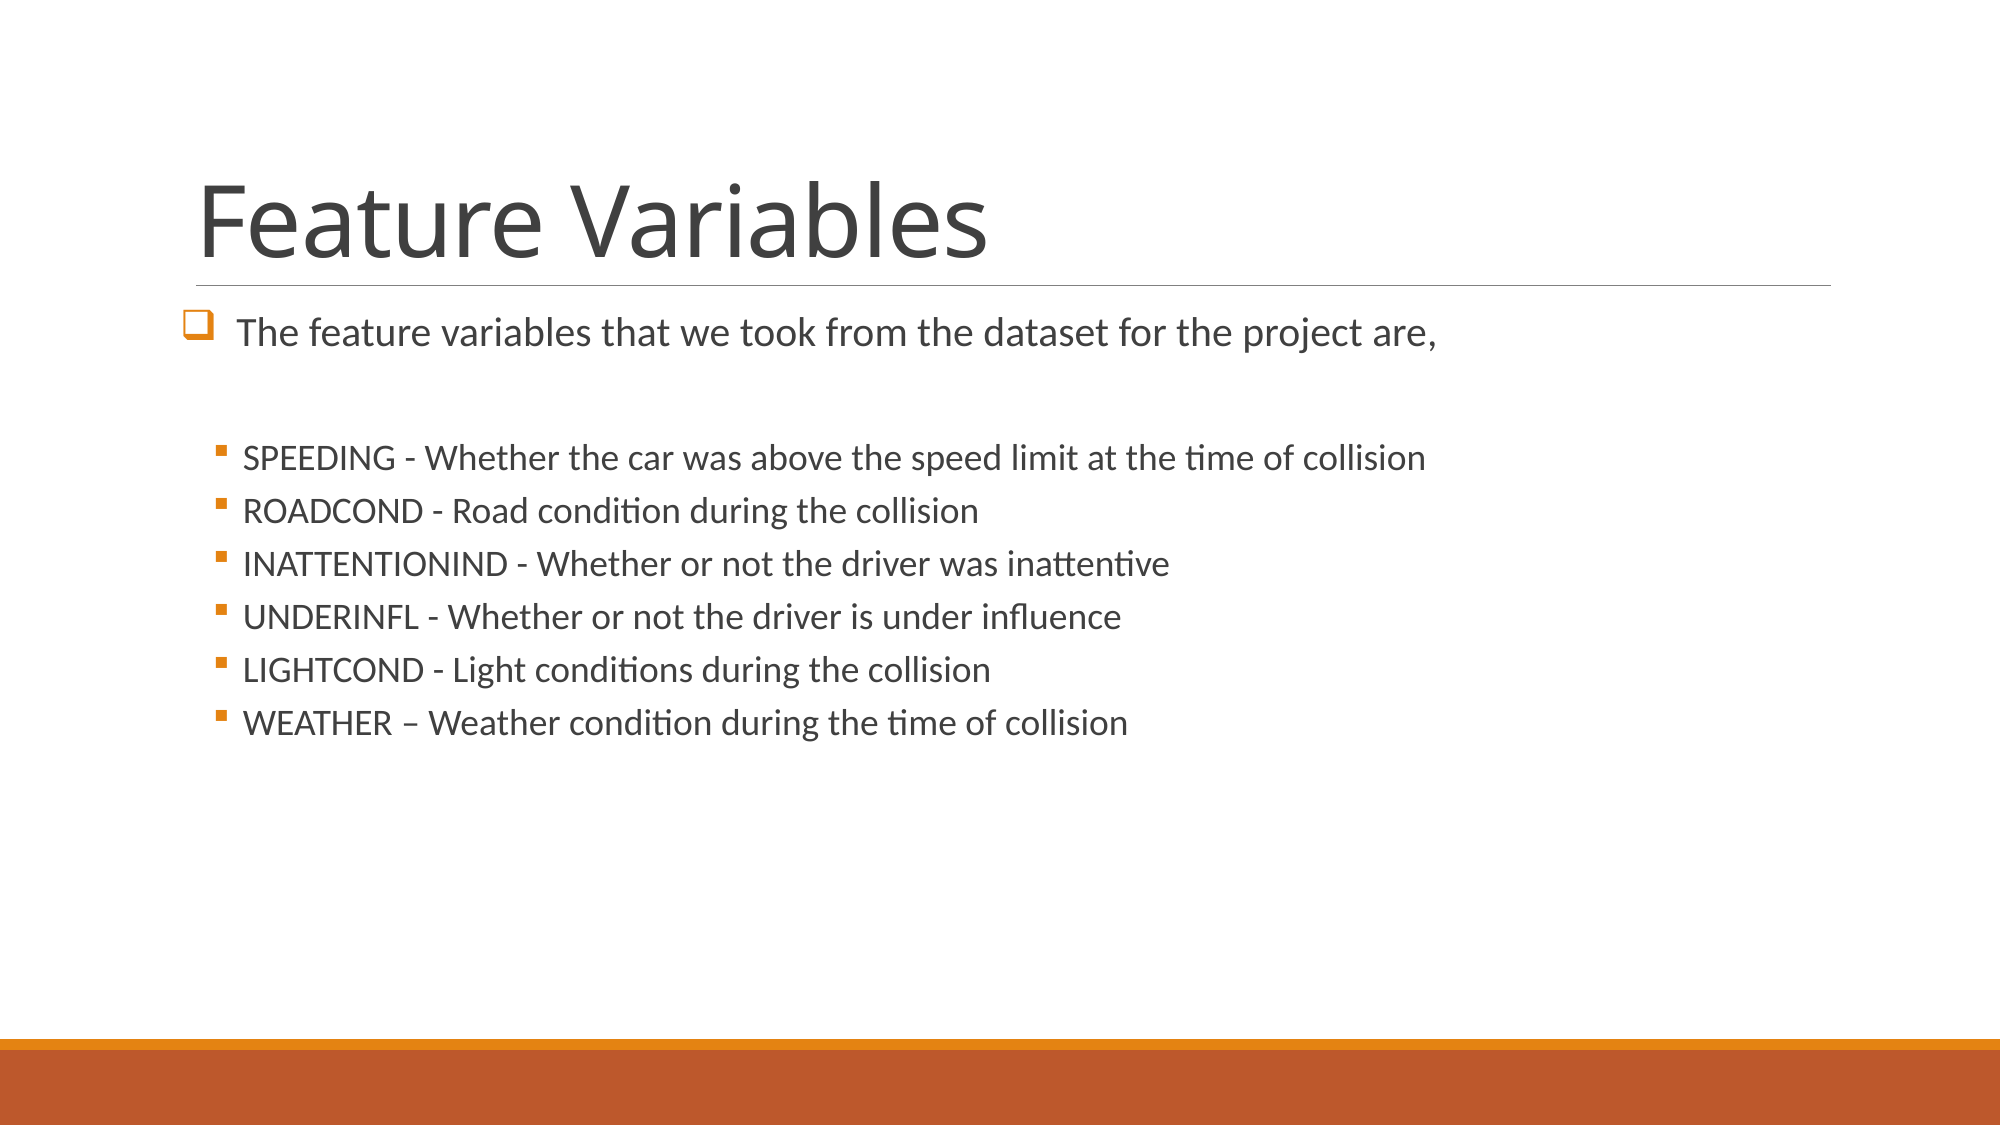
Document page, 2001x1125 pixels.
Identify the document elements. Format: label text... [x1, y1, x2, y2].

title Feature Variables [180, 47, 1830, 285]
list The feature variables that we took from the dataset for the project are, SPEEDING - Whether the car was above the speed limit at the time of collision ROADCOND - Road condition during the collision INATTENTIONIND - Whether or not the driver was inattentive UNDERINFL - Whether or not the driver is under influence LIGHTCOND - Light conditions during the collision WEATHER – Weather condition during the time of collision [180, 302, 1830, 963]
